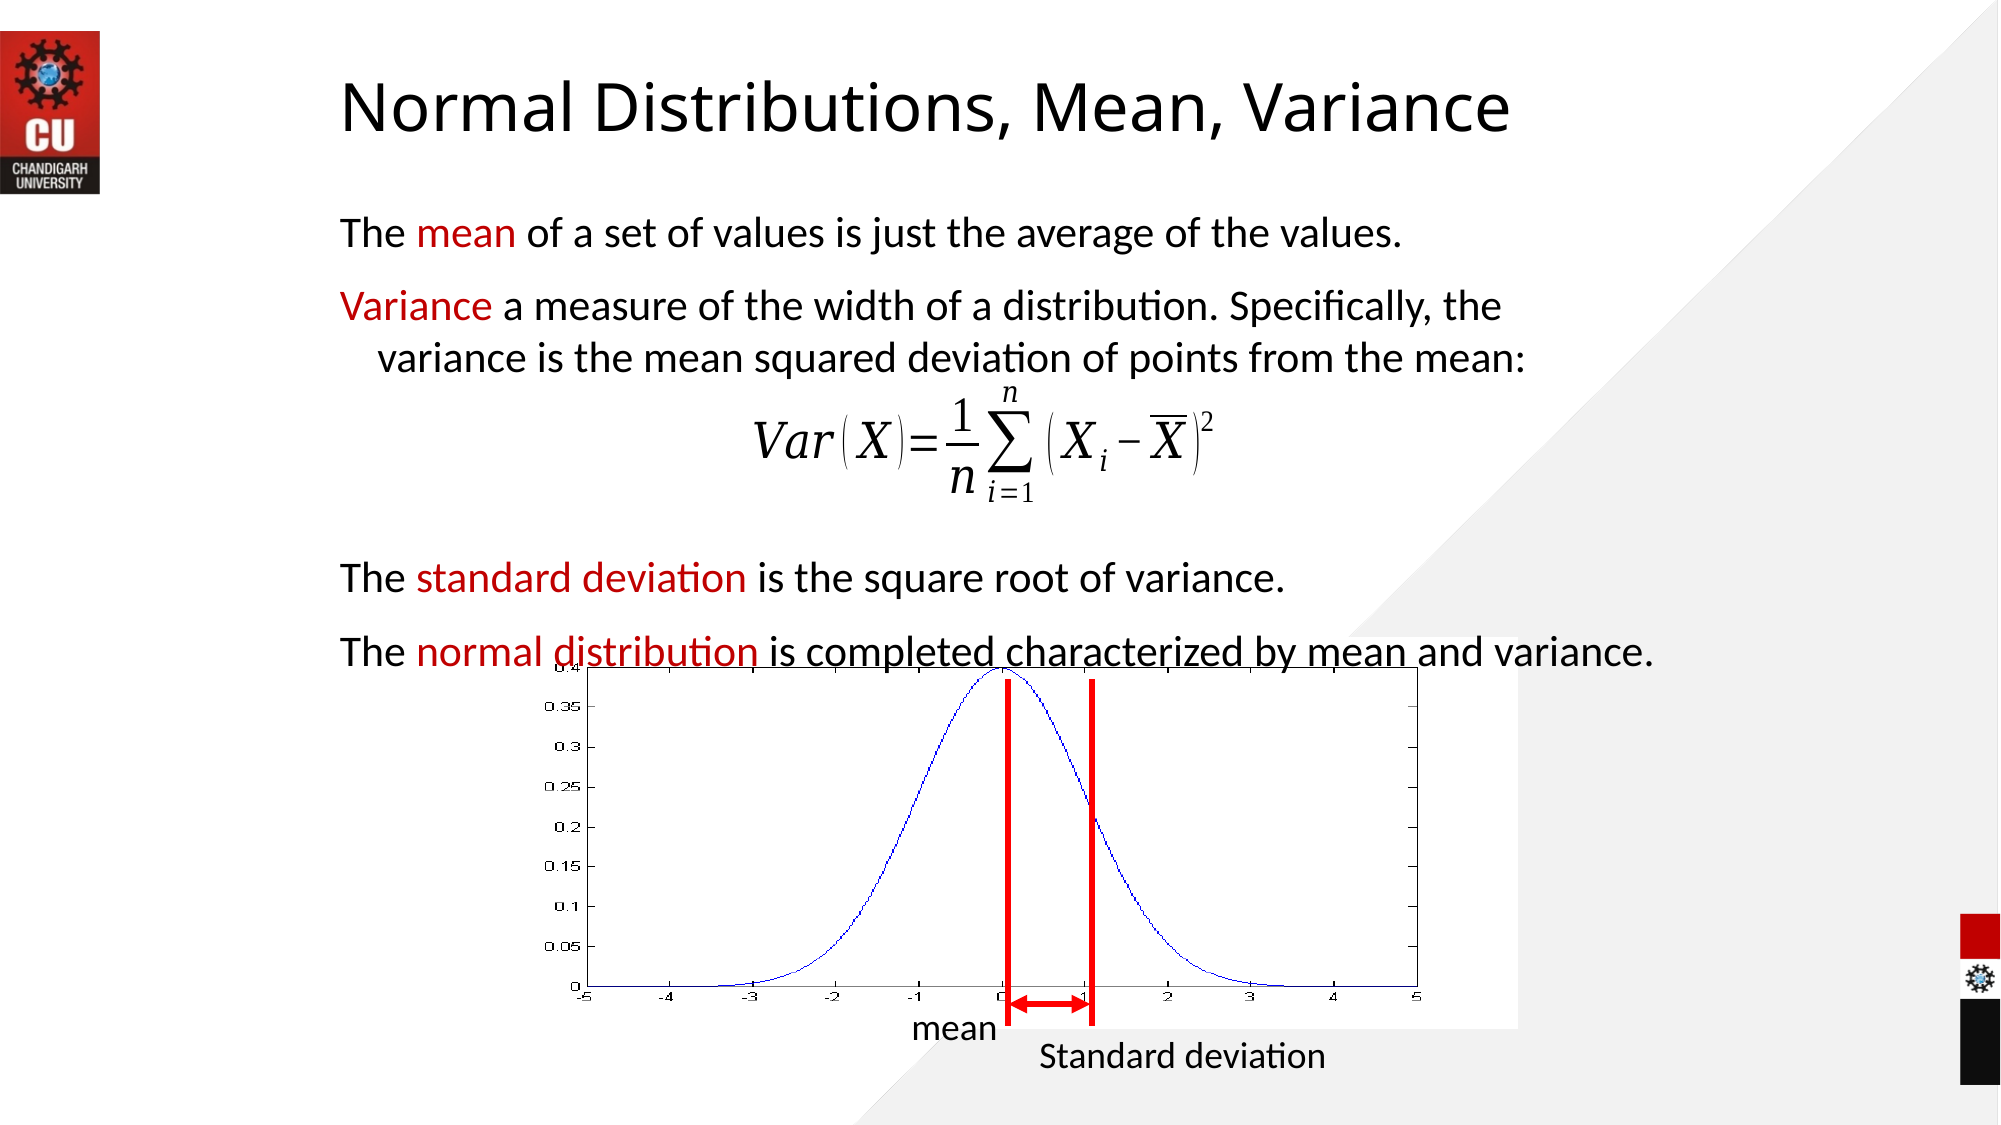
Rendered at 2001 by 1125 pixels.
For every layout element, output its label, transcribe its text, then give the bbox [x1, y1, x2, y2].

text_box mean [896, 1029, 1013, 1056]
picture [0, 0, 2001, 1125]
list The mean of a set of values is just the average of the values. Variance a measure of the width of a distribution. Specifically, the variance is the mean squared deviation of points from the mean: The standard deviation is the square root of variance. The normal distribution is completed characterized by mean and variance. [324, 195, 1675, 1005]
title Normal Distributions, Mean, Variance [324, 45, 1675, 176]
text_box Standard deviation [1029, 1029, 1337, 1082]
